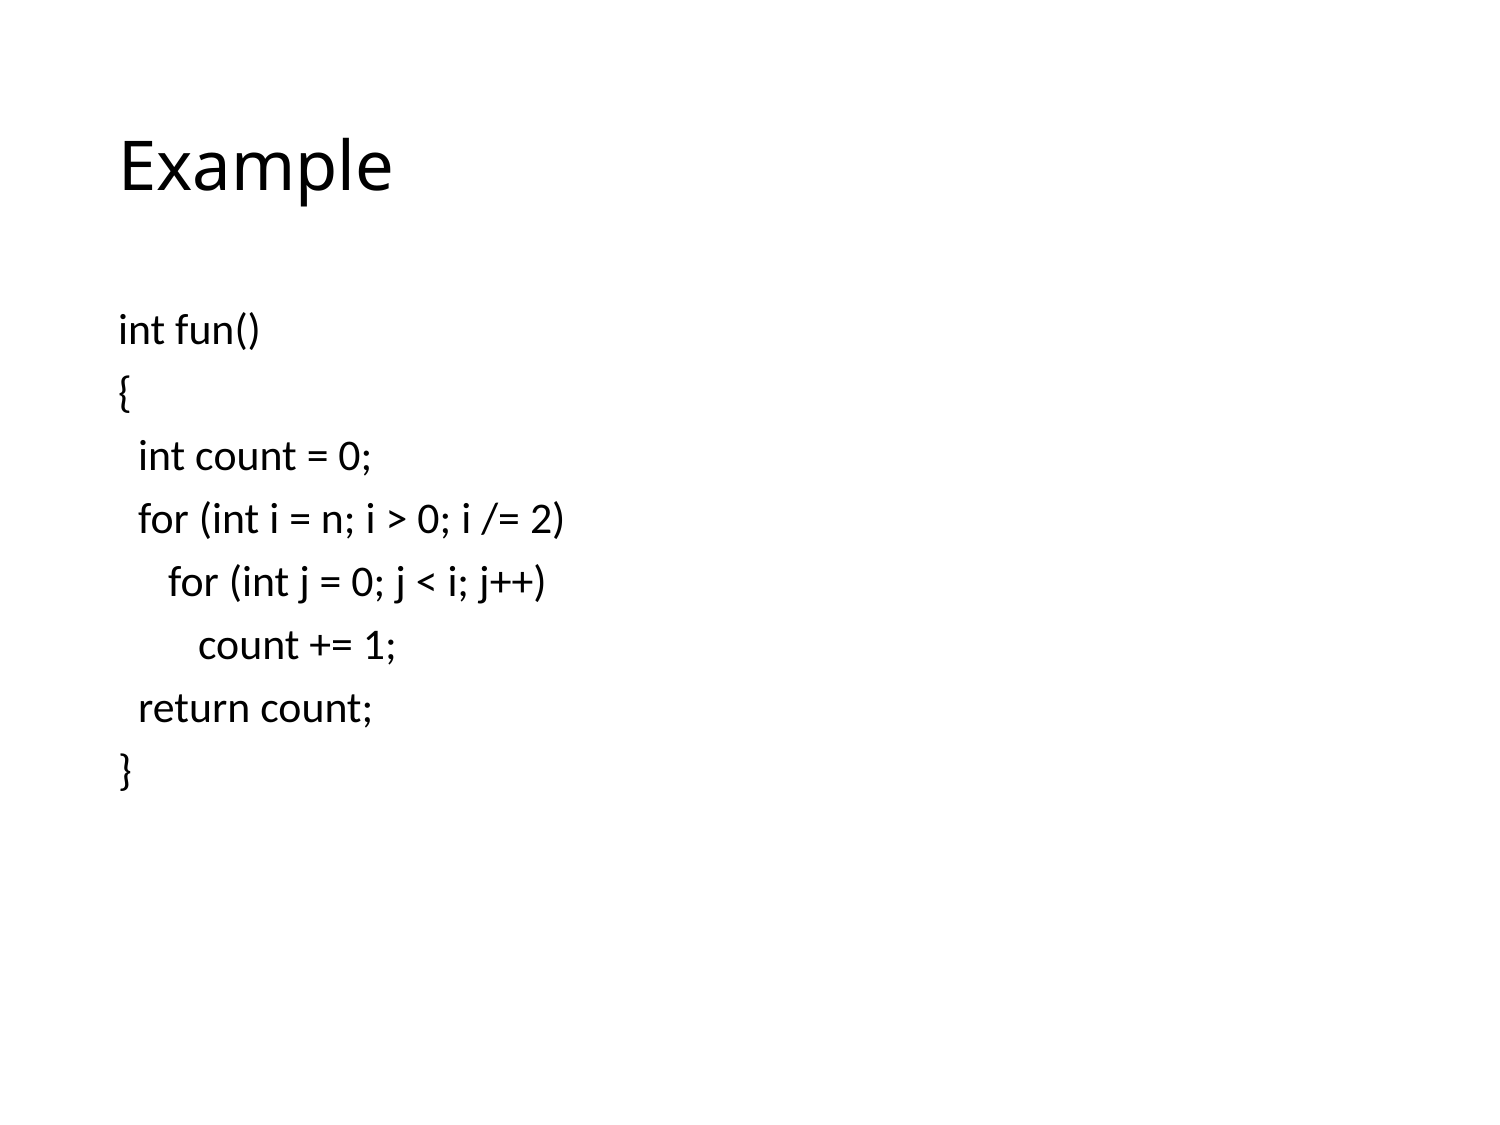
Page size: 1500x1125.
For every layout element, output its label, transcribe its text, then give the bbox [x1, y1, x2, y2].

list int fun() { int count = 0; for (int i = n; i > 0; i /= 2) for (int j = 0; j < i; j++) count += 1; return count; } [103, 299, 1397, 1014]
title Example [103, 59, 1397, 278]
